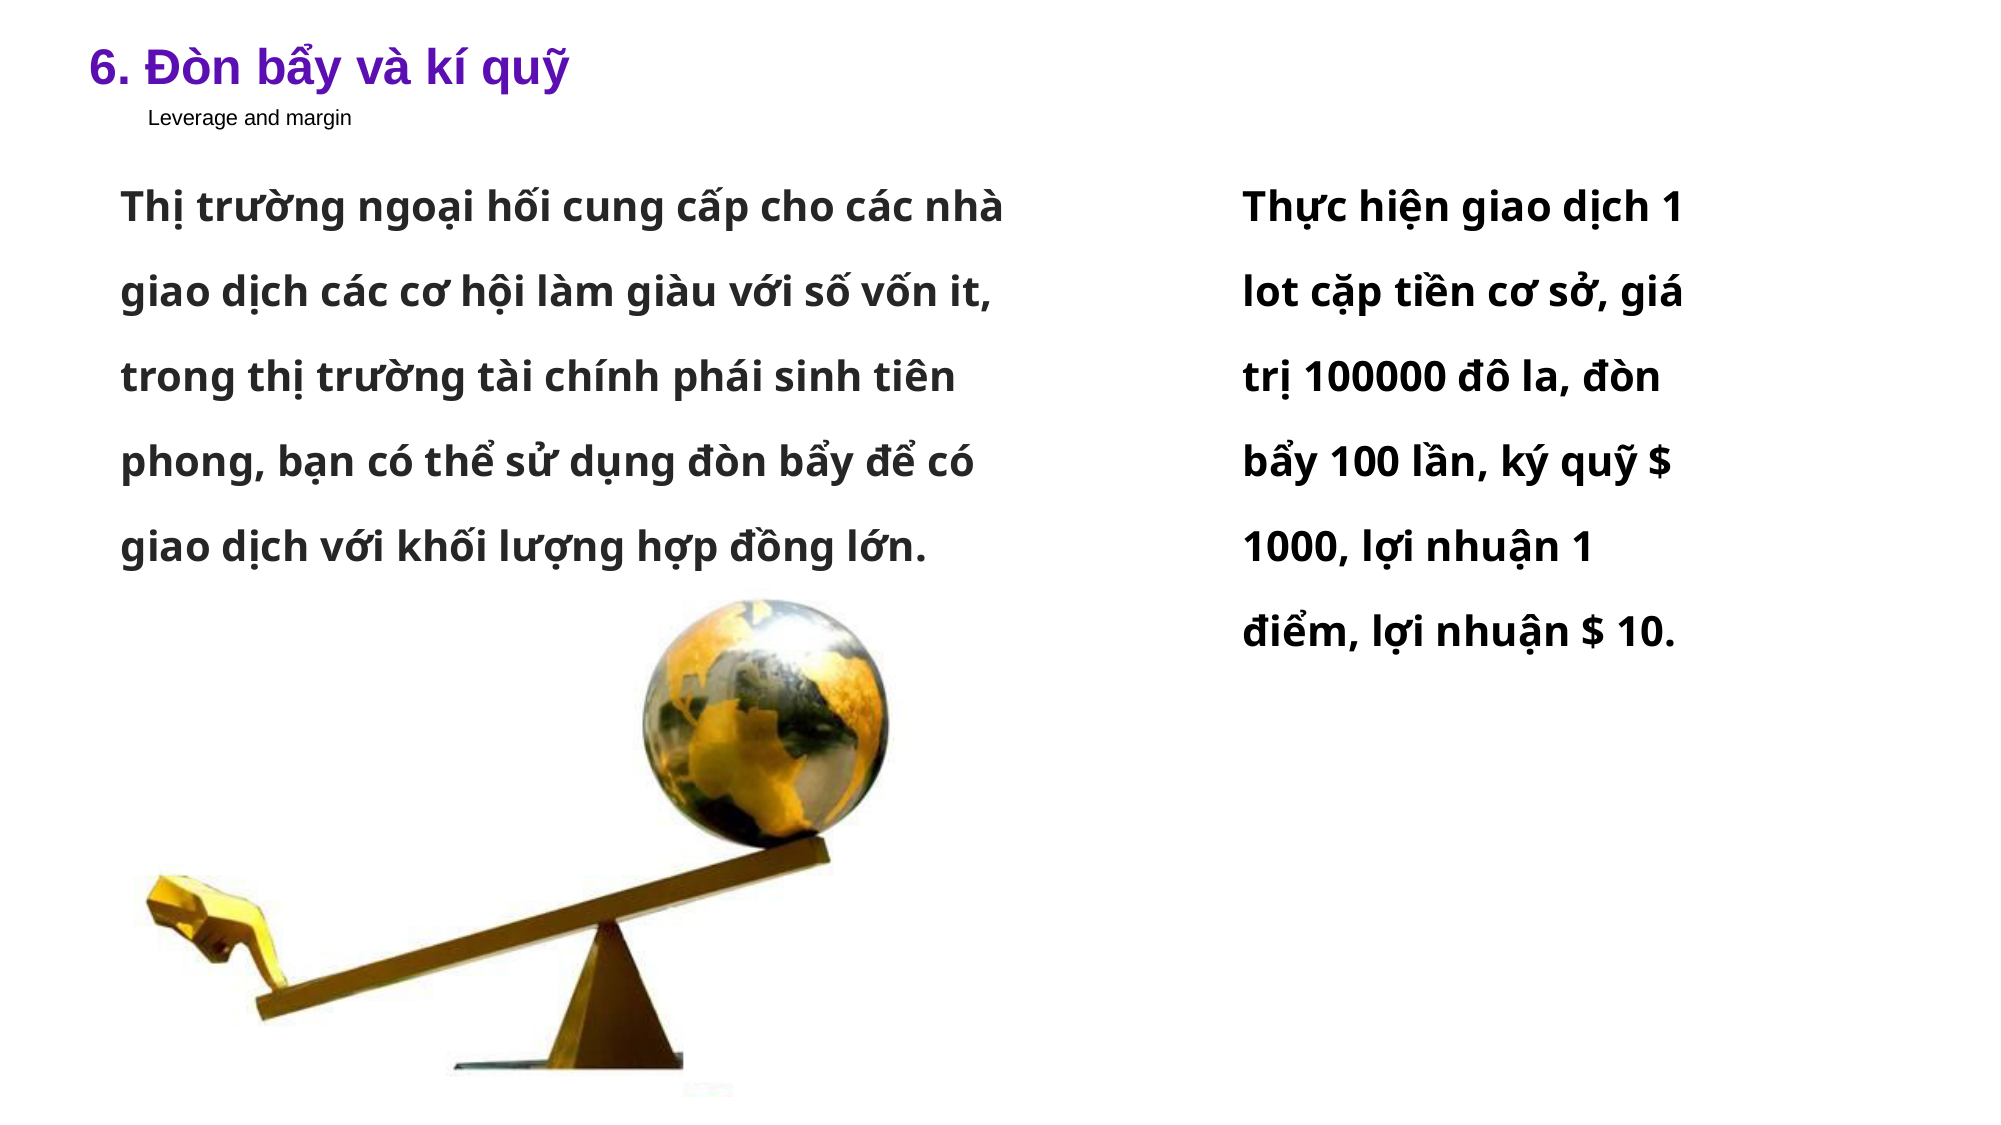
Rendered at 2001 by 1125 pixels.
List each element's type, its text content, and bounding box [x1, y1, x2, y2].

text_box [44, 26, 588, 138]
picture [133, 575, 915, 1097]
text_box Thị trường ngoại hối cung cấp cho các nhà giao dịch các cơ hội làm giàu với số vốn it, trong thị trường tài chính phái sinh tiên phong, bạn có thể sử dụng đòn bẩy để có giao dịch với khối lượng hợp đồng lớn. [105, 137, 1069, 576]
text_box Thực hiện giao dịch 1 lot cặp tiền cơ sở, giá trị 100000 đô la, đòn bẩy 100 lần, ký quỹ $ 1000, lợi nhuận 1 điểm, lợi nhuận $ 10. [1227, 137, 1712, 912]
